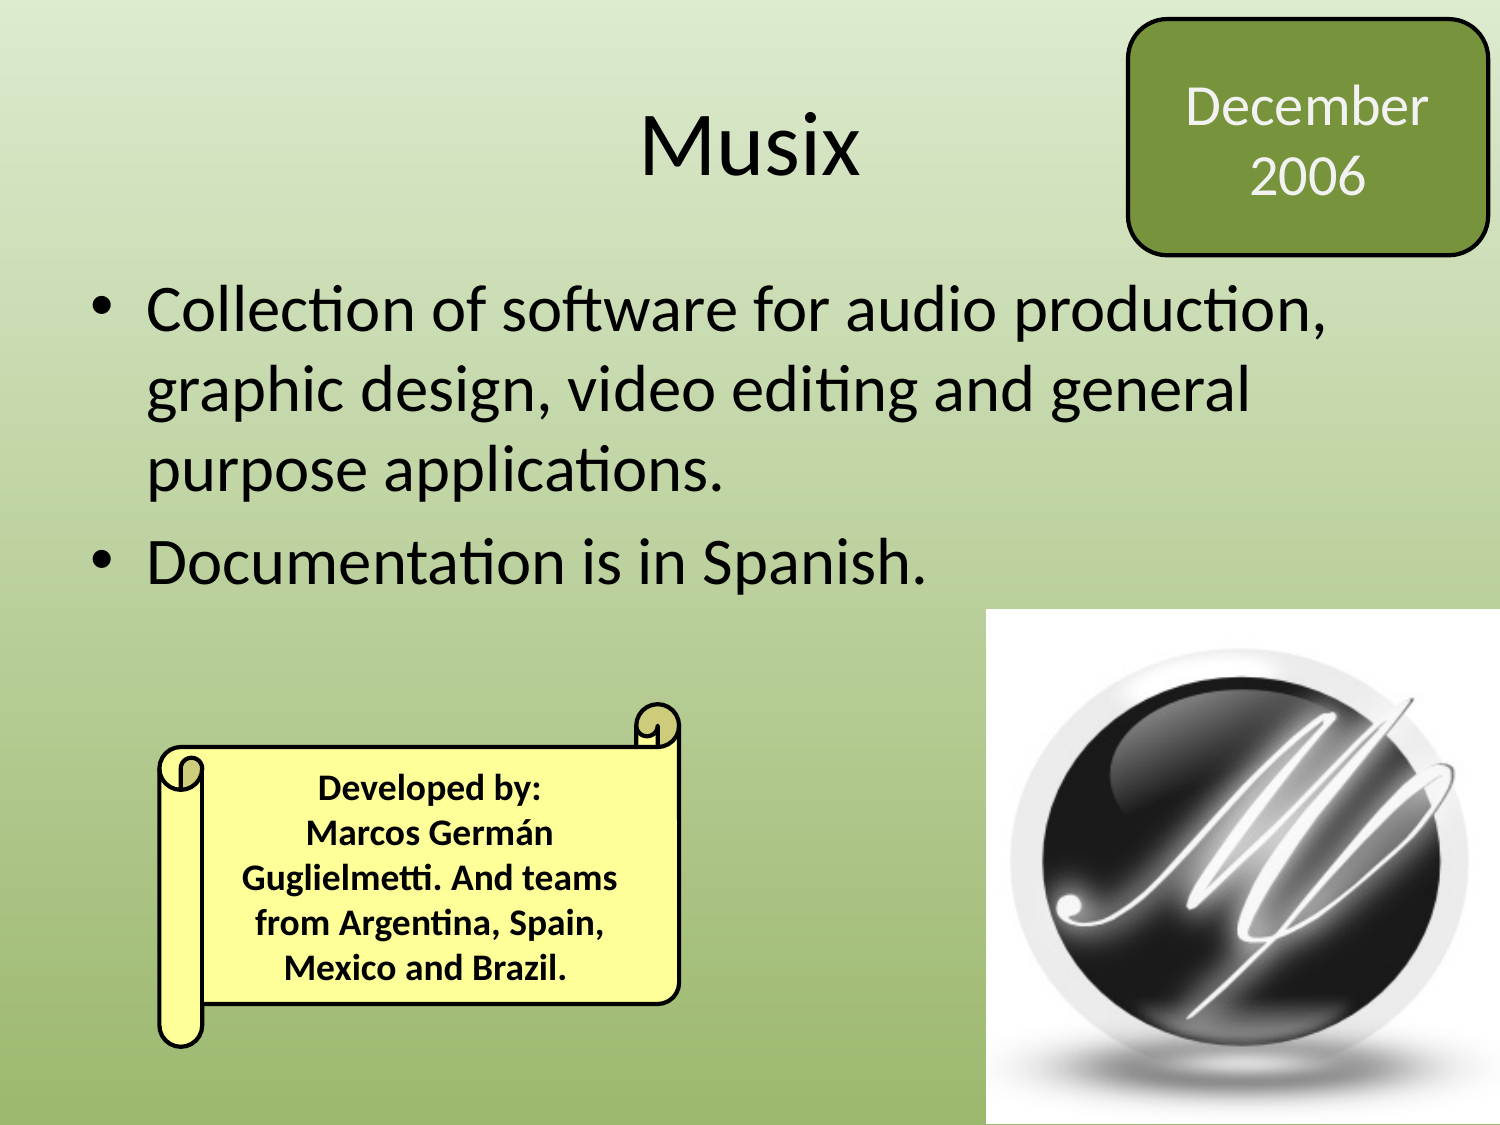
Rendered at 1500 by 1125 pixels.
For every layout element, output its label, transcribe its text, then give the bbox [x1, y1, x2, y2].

text_box Developed by: Marcos Germán Guglielmetti. And teams from Argentina, Spain, Mexico and Brazil. [157, 702, 682, 1049]
text_box December 2006 [1125, 16, 1491, 258]
list Collection of software for audio production, graphic design, video editing and general purpose applications. Documentation is in Spanish. [75, 257, 1425, 1000]
title Musix [75, 45, 1129, 233]
picture [985, 609, 1500, 1124]
